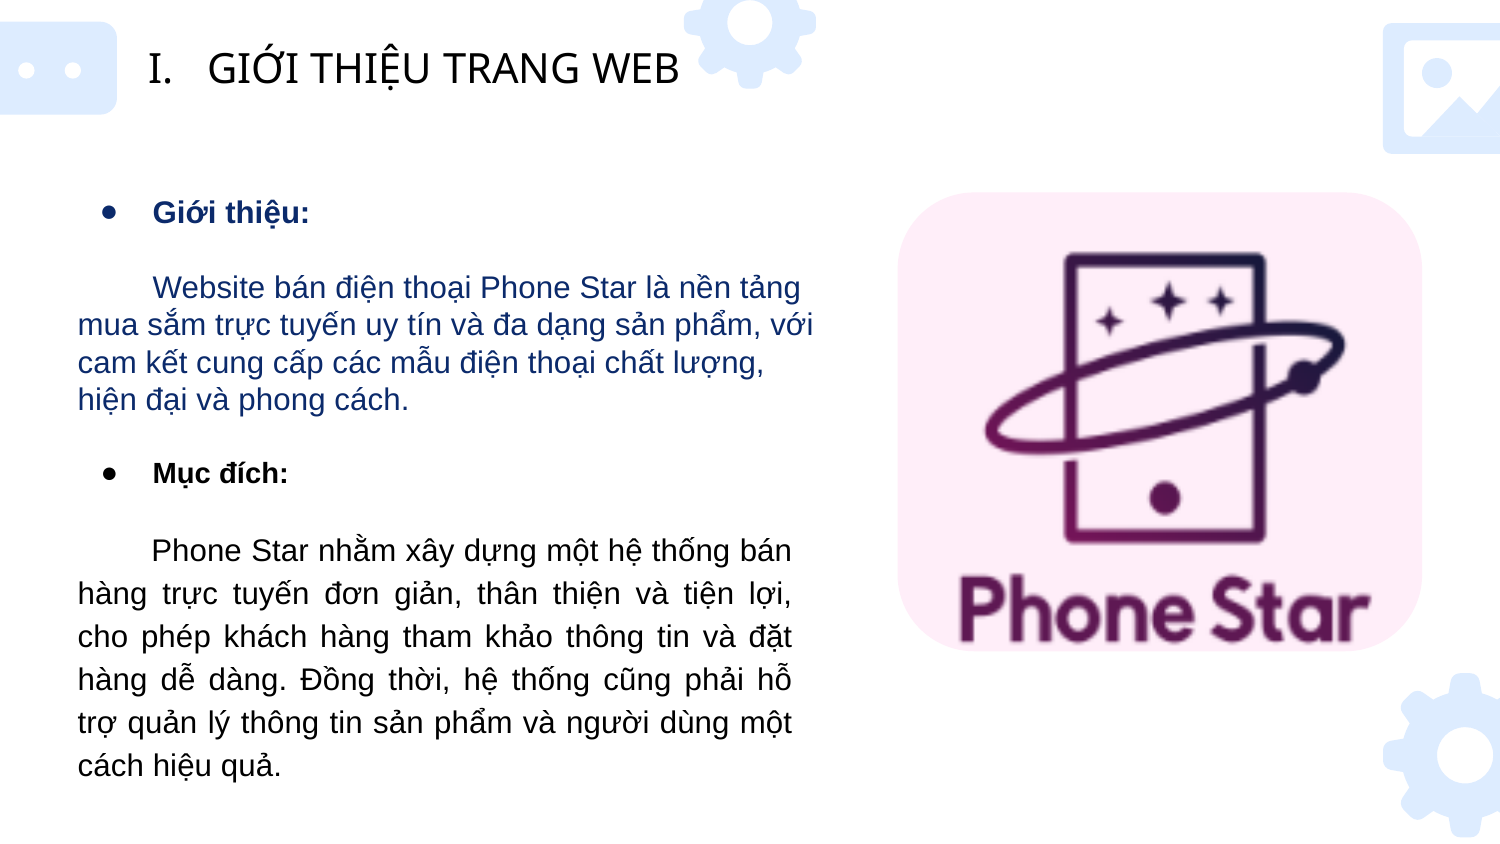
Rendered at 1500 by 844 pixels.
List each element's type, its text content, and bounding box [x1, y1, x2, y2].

picture [897, 192, 1423, 652]
text_box GIỚI THIỆU TRANG WEB [116, 26, 1195, 168]
text_box Giới thiệu: Website bán điện thoại Phone Star là nền tảng mua sắm trực tuyến uy tín và đa dạng sản phẩm, với cam kết cung cấp các mẫu điện thoại chất lượng, hiện đại và phong cách. Mục đích: Phone Star nhằm xây dựng một hệ thống bán hàng trực tuyến đơn giản, thân thiện và tiện lợi, cho phép khách hàng tham khảo thông tin và đặt hàng dễ dàng. Đồng thời, hệ thống cũng phải hỗ trợ quản lý thông tin sản phẩm và người dùng một cách hiệu quả. [62, 177, 844, 772]
